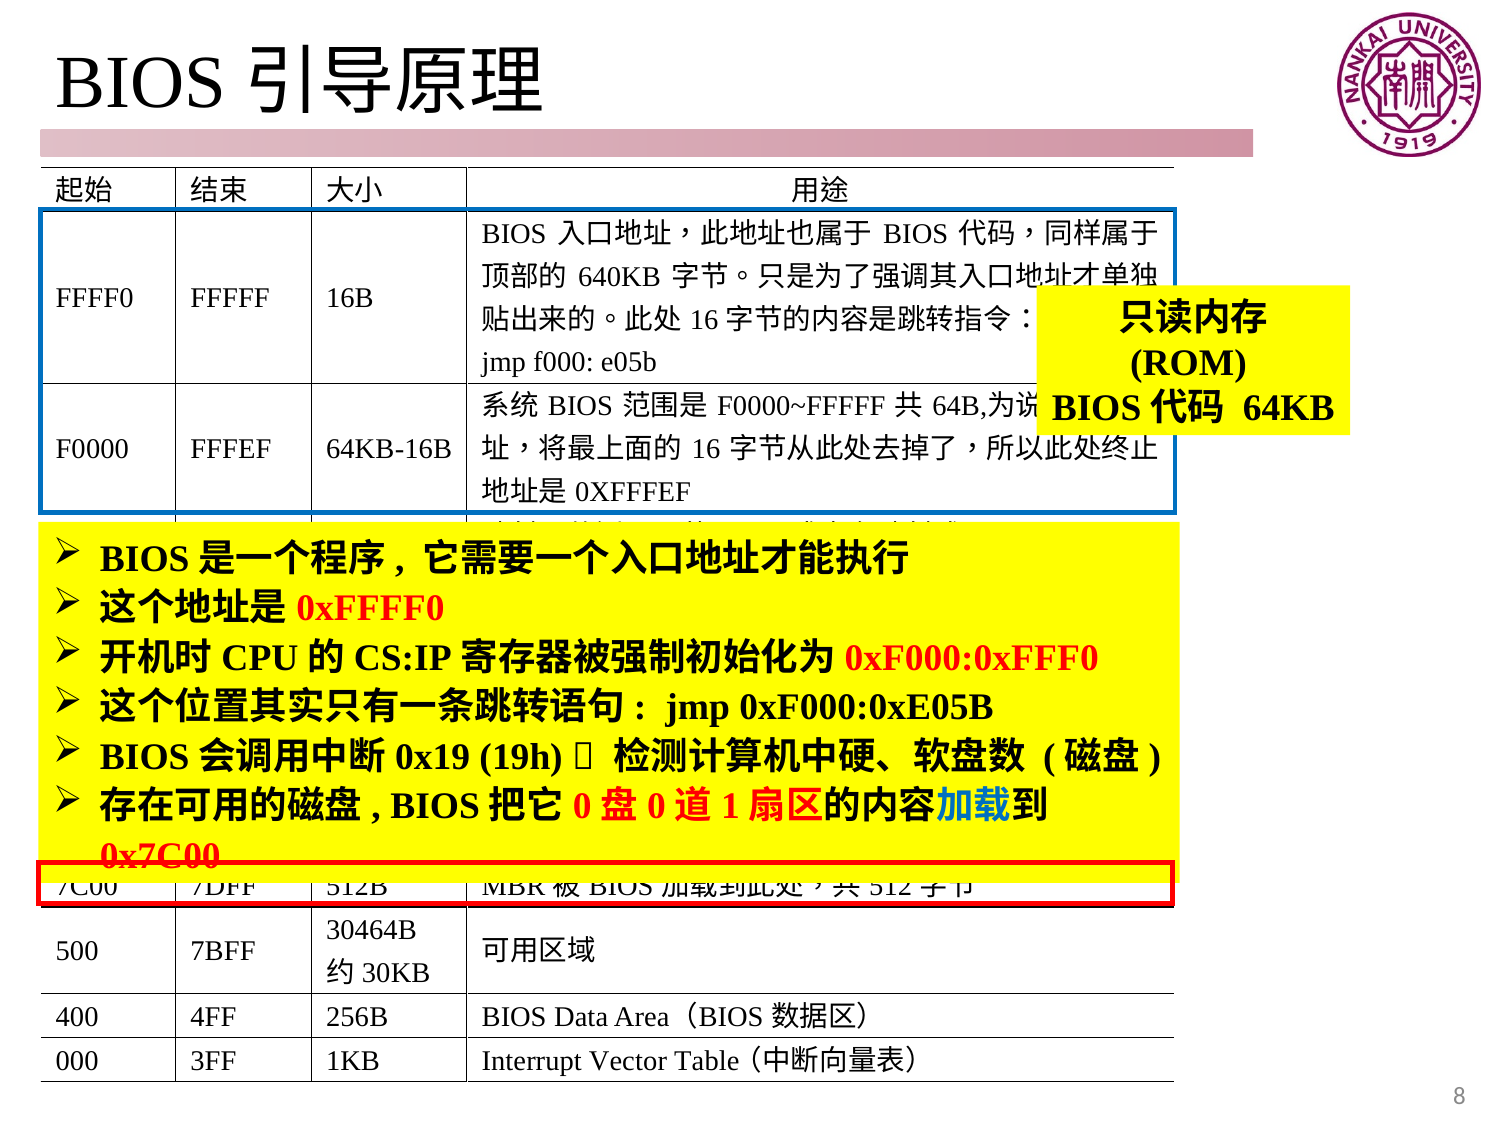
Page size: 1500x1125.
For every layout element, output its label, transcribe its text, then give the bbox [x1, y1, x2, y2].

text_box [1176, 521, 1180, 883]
picture [1337, 12, 1481, 157]
slide_number 8 [1176, 1065, 1481, 1125]
picture [40, 124, 1176, 1125]
title BIOS引导原理 [40, 33, 1335, 133]
text_box 只读内存 (ROM) BIOS代码 64KB [1176, 285, 1351, 436]
